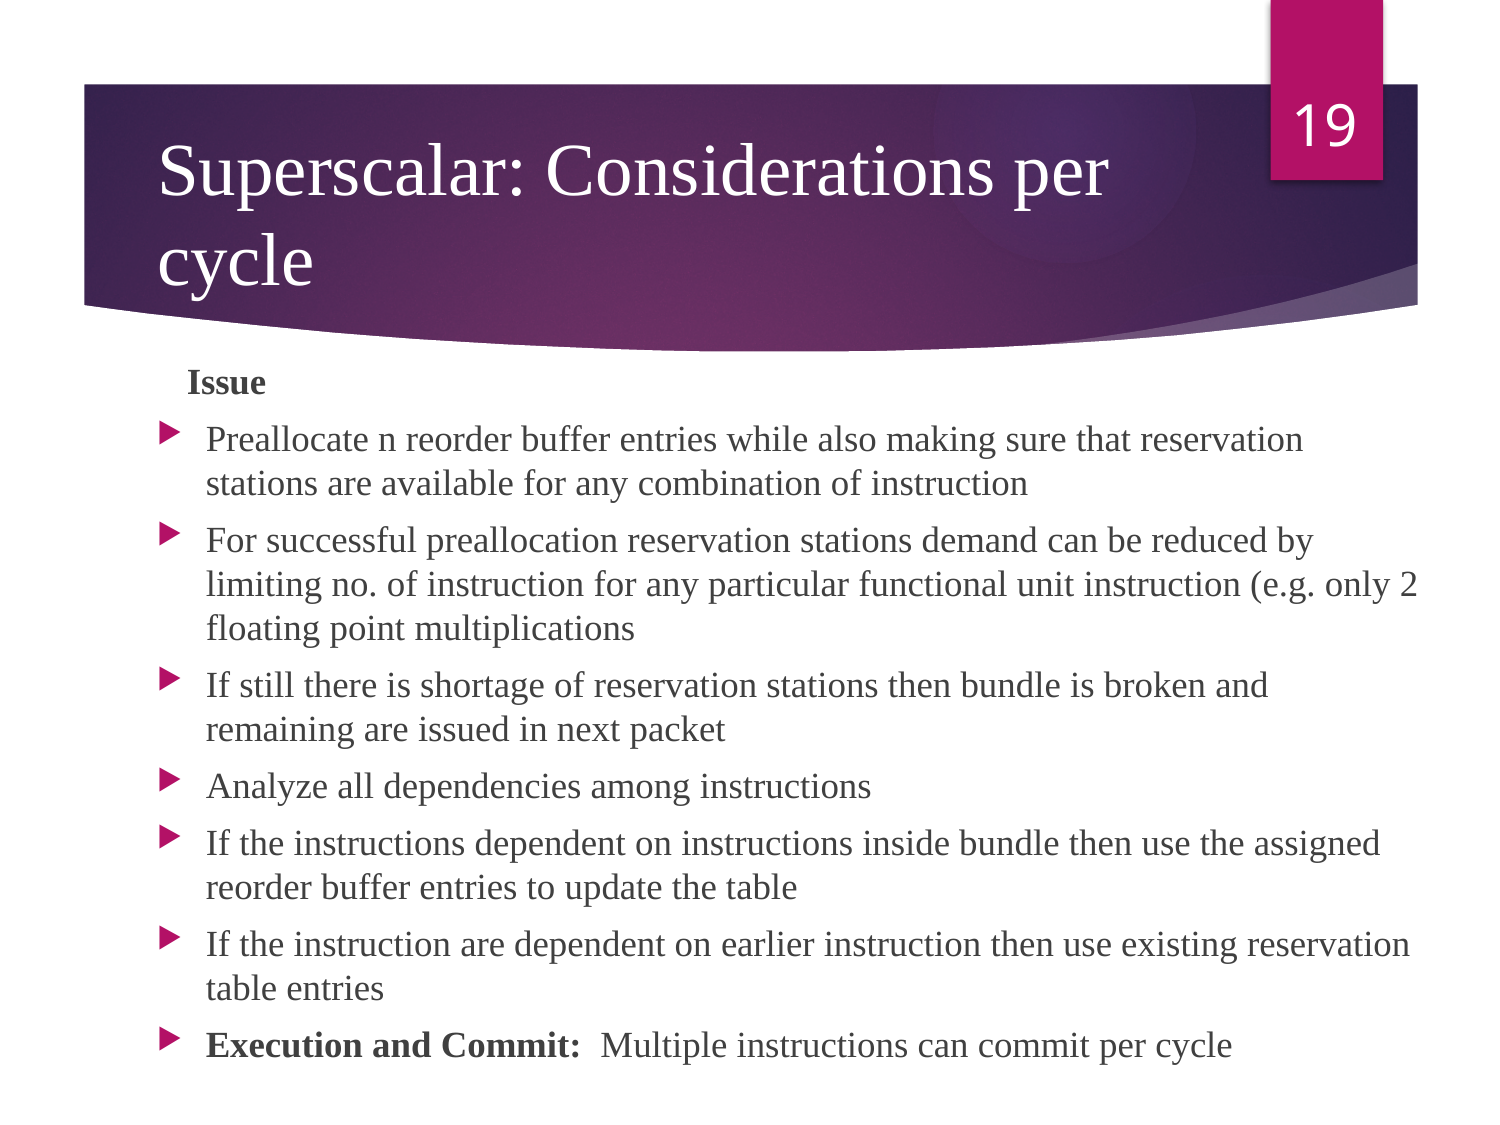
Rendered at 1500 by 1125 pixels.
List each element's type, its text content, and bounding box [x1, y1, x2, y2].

title Superscalar: Considerations per cycle [142, 152, 1183, 269]
list Issue Preallocate n reorder buffer entries while also making sure that reservation stations are available for any combination of instruction For successful preallocation reservation stations demand can be reduced by limiting no. of instruction for any particular functional unit instruction (e.g. only 2 floating point multiplications If still there is shortage of reservation stations then bundle is broken and remaining are issued in next packet Analyze all dependencies among instructions If the instructions dependent on instructions inside bundle then use the assigned reorder buffer entries to update the table If the instruction are dependent on earlier instruction then use existing reservation table entries Execution and Commit: Multiple instructions can commit per cycle [141, 350, 1438, 1077]
slide_number 19 [1259, 48, 1390, 175]
